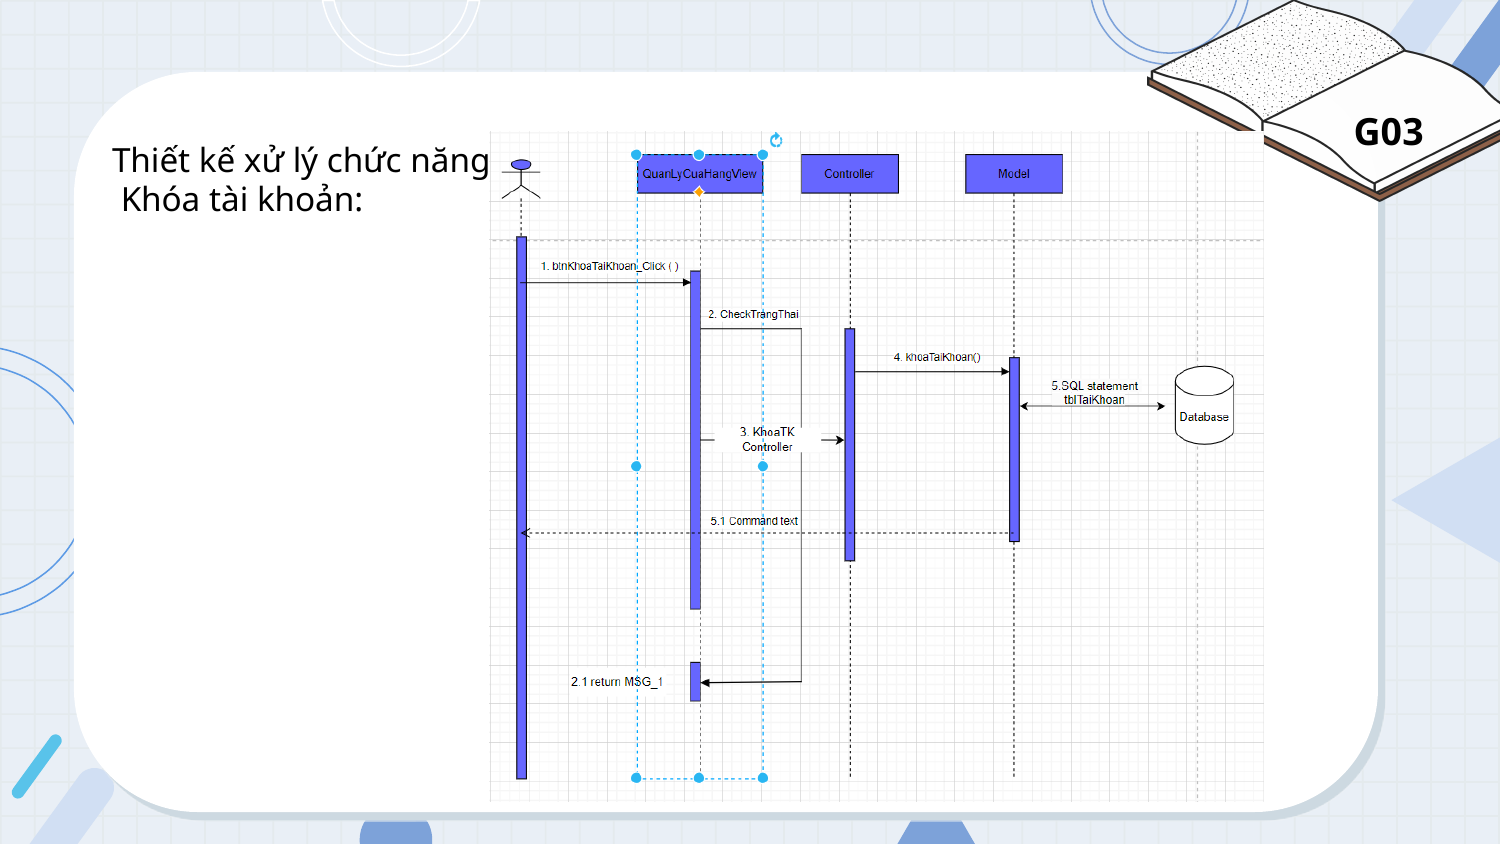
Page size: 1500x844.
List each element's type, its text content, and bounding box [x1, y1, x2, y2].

text_box Thiết kế xử lý chức năng Khóa tài khoản: [97, 131, 486, 227]
picture [488, 0, 1500, 802]
text_box [73, 71, 1378, 813]
